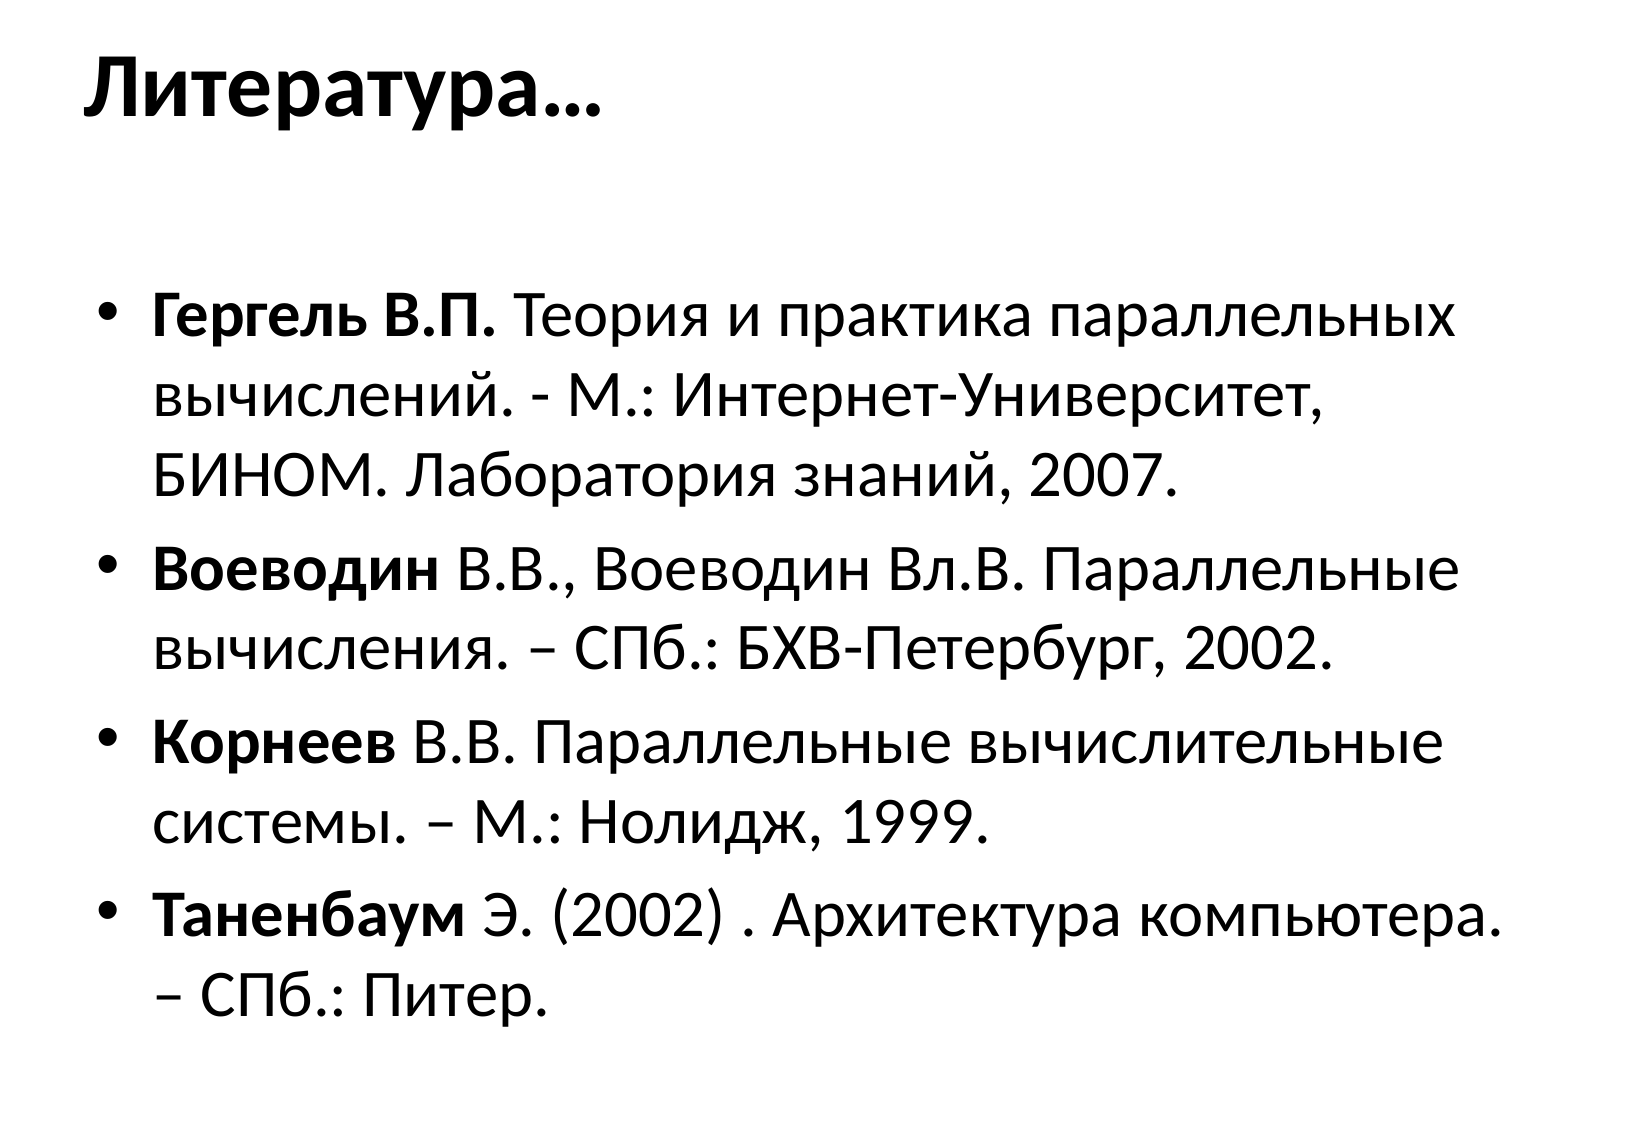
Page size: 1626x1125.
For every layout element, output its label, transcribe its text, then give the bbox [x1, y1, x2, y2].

list Гергель В.П. Теория и практика параллельных вычислений. - М.: Интернет-Университет, БИНОМ. Лаборатория знаний, 2007. Воеводин В.В., Воеводин Вл.В. Параллельные вычисления. – СПб.: БХВ-Петербург, 2002. Корнеев В.В. Параллельные вычислительные системы. – М.: Нолидж, 1999. Таненбаум Э. (2002) . Архитектура компьютера. – СПб.: Питер. [80, 262, 1544, 1006]
title Литература… [67, 33, 1559, 126]
